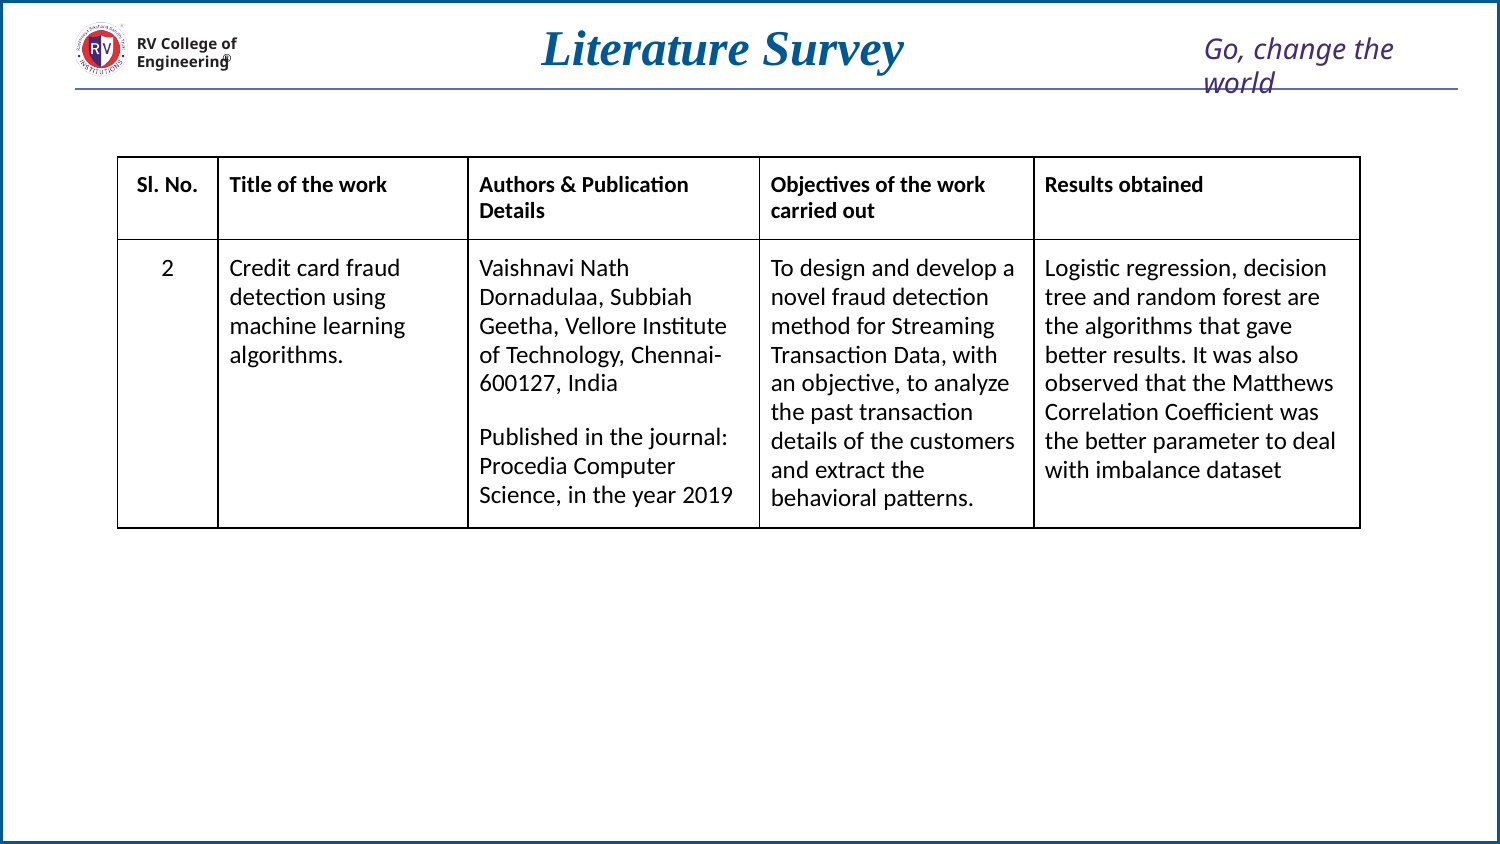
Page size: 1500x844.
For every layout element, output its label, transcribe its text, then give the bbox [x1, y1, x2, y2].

table_header Sl. No. [118, 158, 217, 239]
table_header Title of the work [219, 158, 467, 239]
table_header Objectives of the work carried out [760, 158, 1033, 239]
table_header Authors & Publication Details [469, 158, 759, 239]
picture [74, 22, 128, 76]
table_cell Vaishnavi Nath Dornadulaa, Subbiah Geetha, Vellore Institute of Technology, Chennai-600127, India Published in the journal: Procedia Computer Science, in the year 2019 [469, 240, 759, 527]
title Literature Survey [255, 20, 1203, 82]
table_header Results obtained [1035, 158, 1359, 239]
table_cell Logistic regression, decision tree and random forest are the algorithms that gave better results. It was also observed that the Matthews Correlation Coefficient was the better parameter to deal with imbalance dataset [1035, 240, 1359, 527]
table_cell To design and develop a novel fraud detection method for Streaming Transaction Data, with an objective, to analyze the past transaction details of the customers and extract the behavioral patterns. [760, 240, 1033, 527]
table_cell Credit card fraud detection using machine learning algorithms. [219, 240, 467, 527]
table_cell 2 [118, 240, 217, 527]
